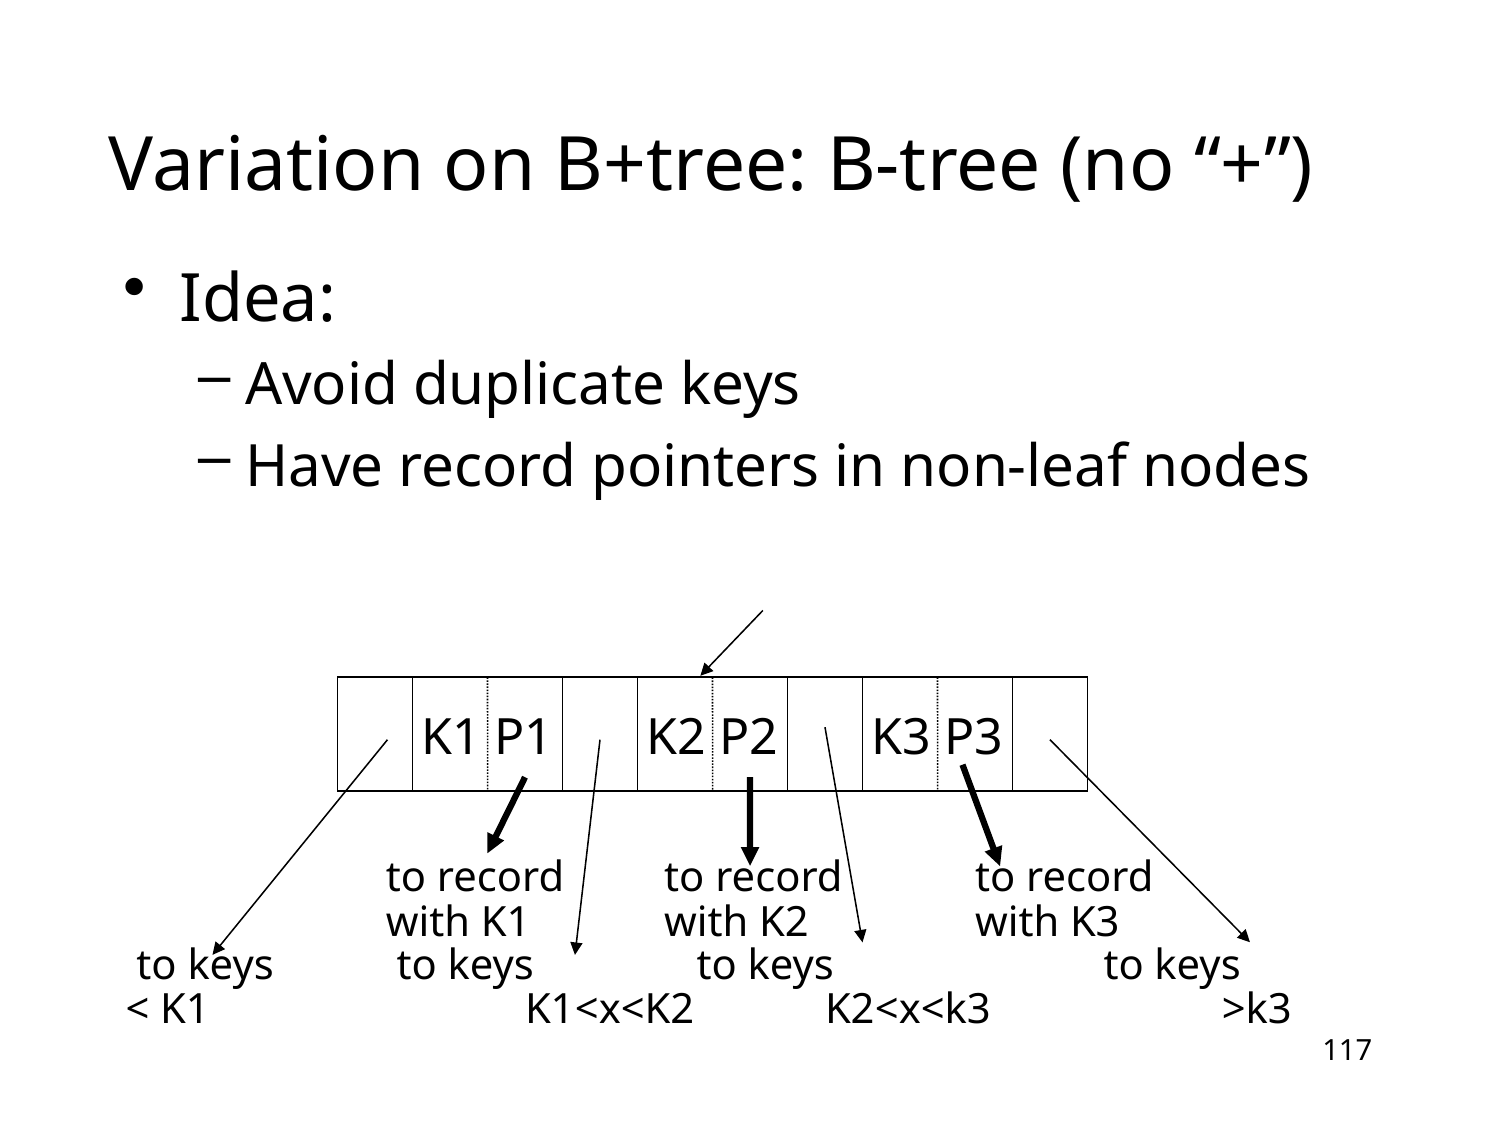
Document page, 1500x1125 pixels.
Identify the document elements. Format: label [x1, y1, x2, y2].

text_box [108, 247, 1384, 545]
text_box [212, 610, 1250, 955]
slide_number [1074, 1023, 1388, 1099]
list [99, 474, 1374, 1071]
title [93, 66, 1369, 255]
